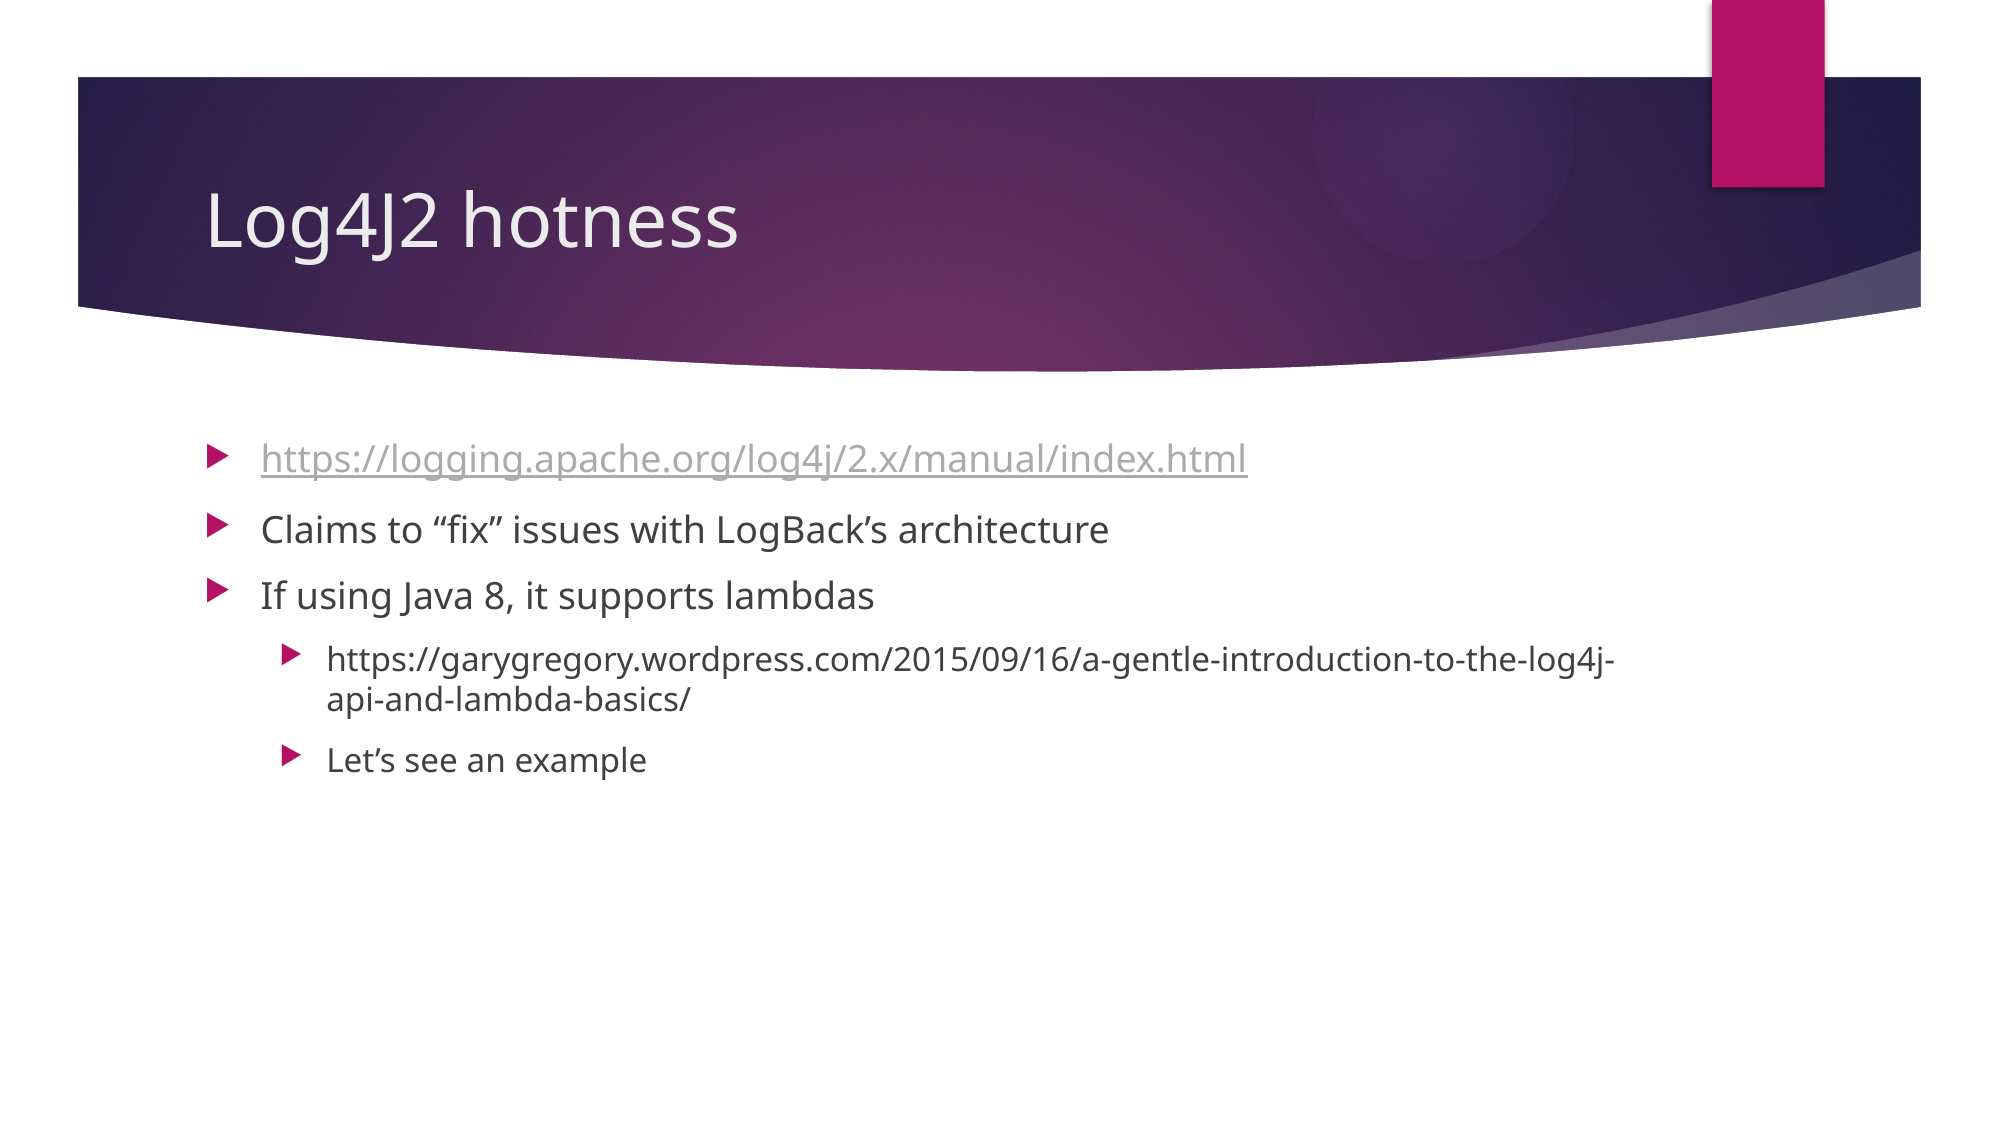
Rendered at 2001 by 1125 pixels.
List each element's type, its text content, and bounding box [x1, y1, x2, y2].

title Log4J2 hotness [189, 159, 1627, 276]
list https://logging.apache.org/log4j/2.x/manual/index.html Claims to “fix” issues with LogBack’s architecture If using Java 8, it supports lambdas https://garygregory.wordpress.com/2015/09/16/a-gentle-introduction-to-the-log4j-api-and-lambda-basics/ Let’s see an example [189, 427, 1638, 988]
